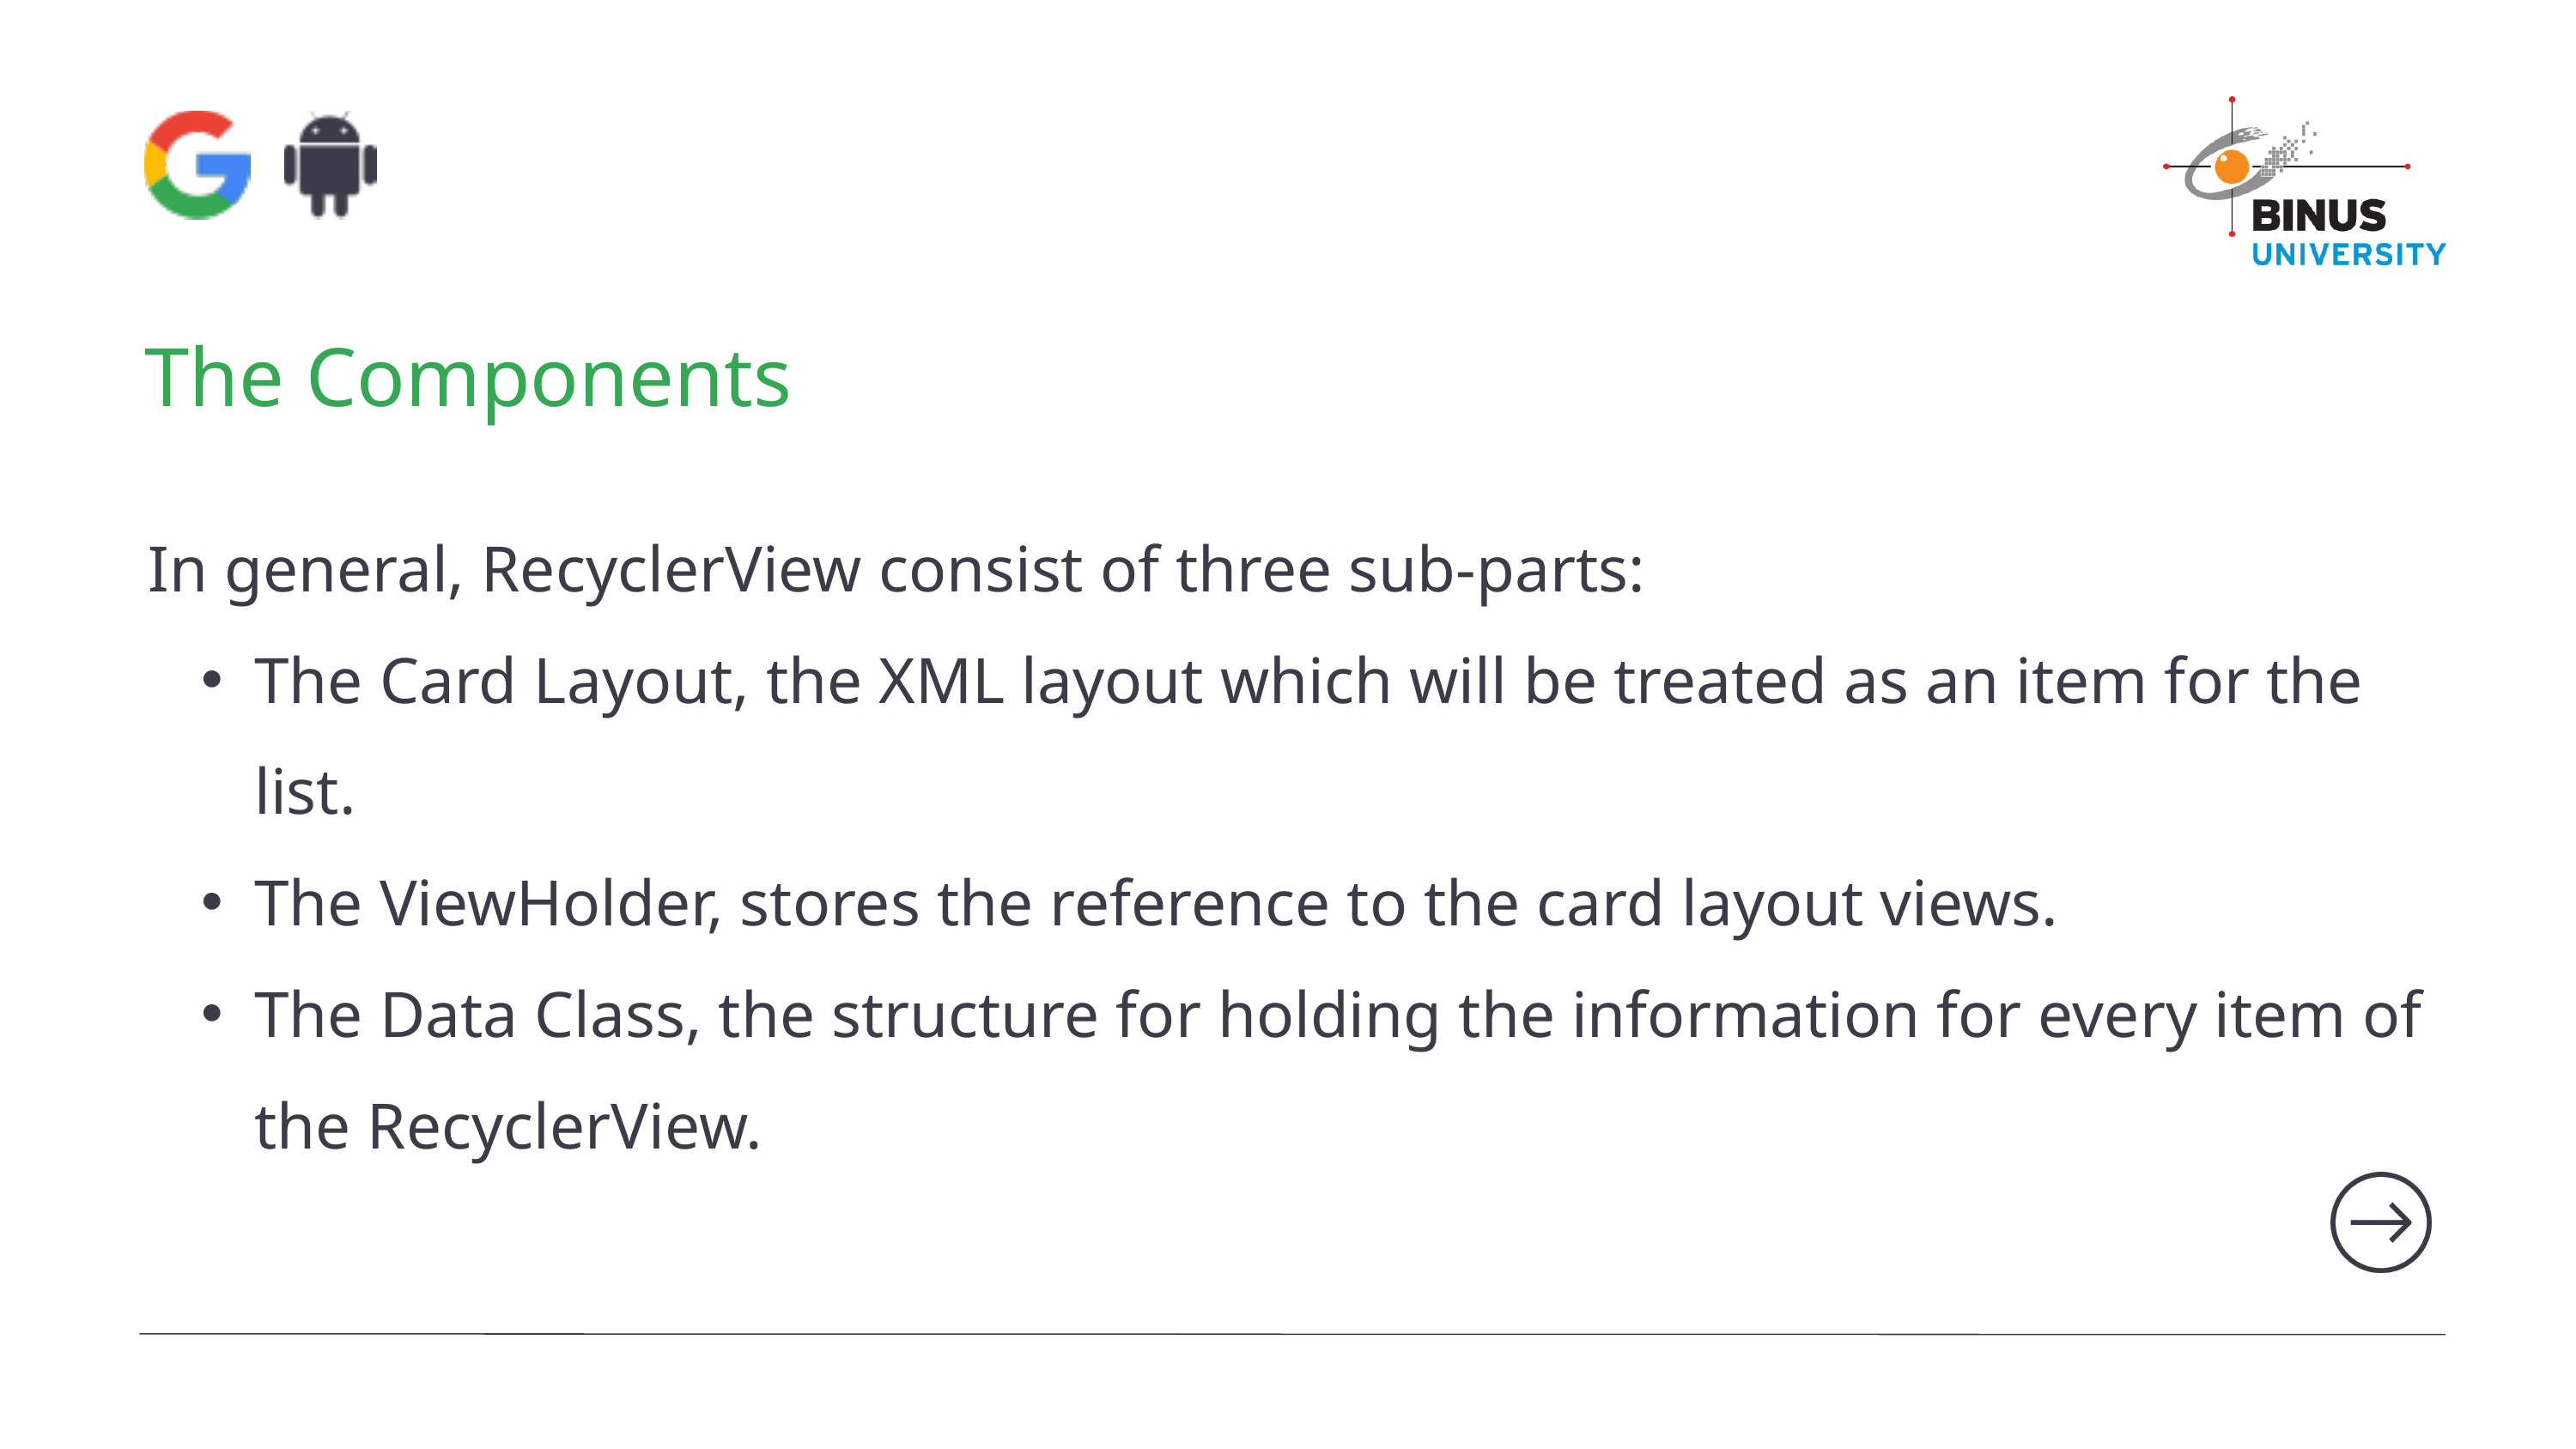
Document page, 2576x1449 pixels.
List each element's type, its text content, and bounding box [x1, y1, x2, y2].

picture [2330, 1172, 2432, 1273]
text_box In general, RecyclerView consist of three sub-parts: The Card Layout, the XML layout which will be treated as an item for the list. The ViewHolder, stores the reference to the card layout views. The Data Class, the structure for holding the information for every item of the RecyclerView. [148, 493, 2432, 1161]
picture [2163, 96, 2446, 266]
picture [144, 111, 251, 221]
picture [284, 111, 377, 221]
text_box The Components [144, 325, 1448, 423]
